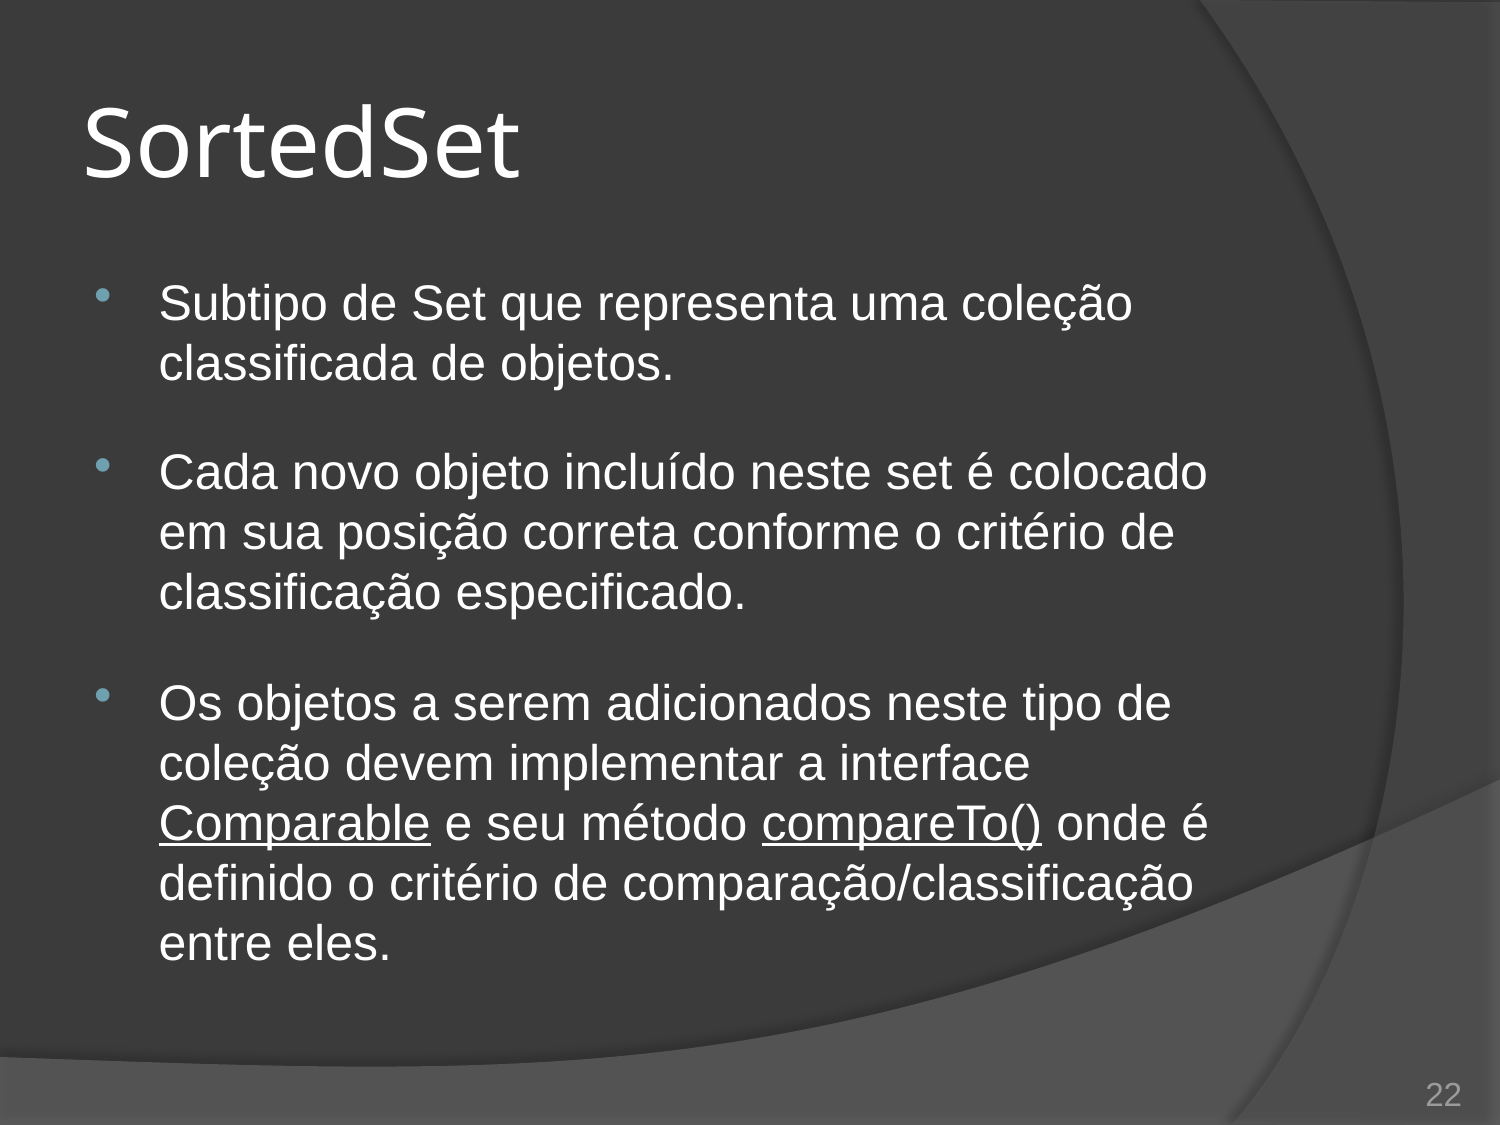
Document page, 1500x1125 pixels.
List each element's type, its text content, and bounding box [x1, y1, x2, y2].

list Subtipo de Set que representa uma coleção classificada de objetos. Cada novo objeto incluído neste set é colocado em sua posição correta conforme o critério de classificação especificado. Os objetos a serem adicionados neste tipo de coleção devem implementar a interface Comparable e seu método compareTo() onde é definido o critério de comparação/classificação entre eles. [74, 262, 1301, 1006]
title SortedSet [74, 44, 1400, 233]
slide_number 22 [1337, 1053, 1463, 1114]
